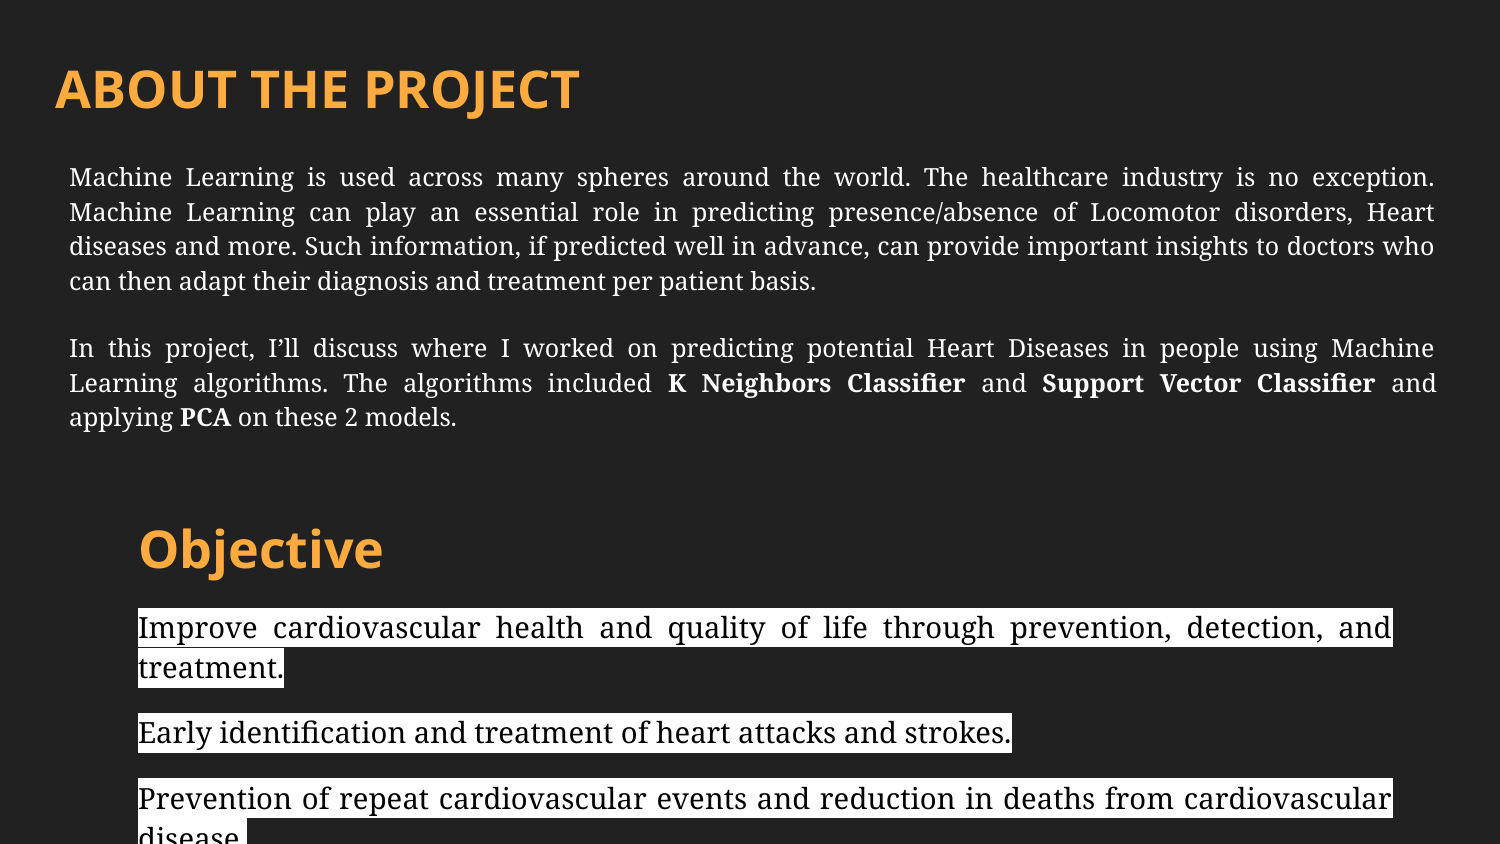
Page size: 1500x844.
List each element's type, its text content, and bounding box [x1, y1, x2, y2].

list Machine Learning is used across many spheres around the world. The healthcare industry is no exception. Machine Learning can play an essential role in predicting presence/absence of Locomotor disorders, Heart diseases and more. Such information, if predicted well in advance, can provide important insights to doctors who can then adapt their diagnosis and treatment per patient basis. In this project, I’ll discuss where I worked on predicting potential Heart Diseases in people using Machine Learning algorithms. The algorithms included K Neighbors Classifier and Support Vector Classifier and applying PCA on these 2 models. [54, 142, 1452, 807]
text_box [590, 70, 1408, 271]
text_box Objective Improve cardiovascular health and quality of life through prevention, detection, and treatment. Early identification and treatment of heart attacks and strokes. Prevention of repeat cardiovascular events and reduction in deaths from cardiovascular disease. [123, 439, 1408, 795]
title ABOUT THE PROJECT [40, 41, 1439, 136]
